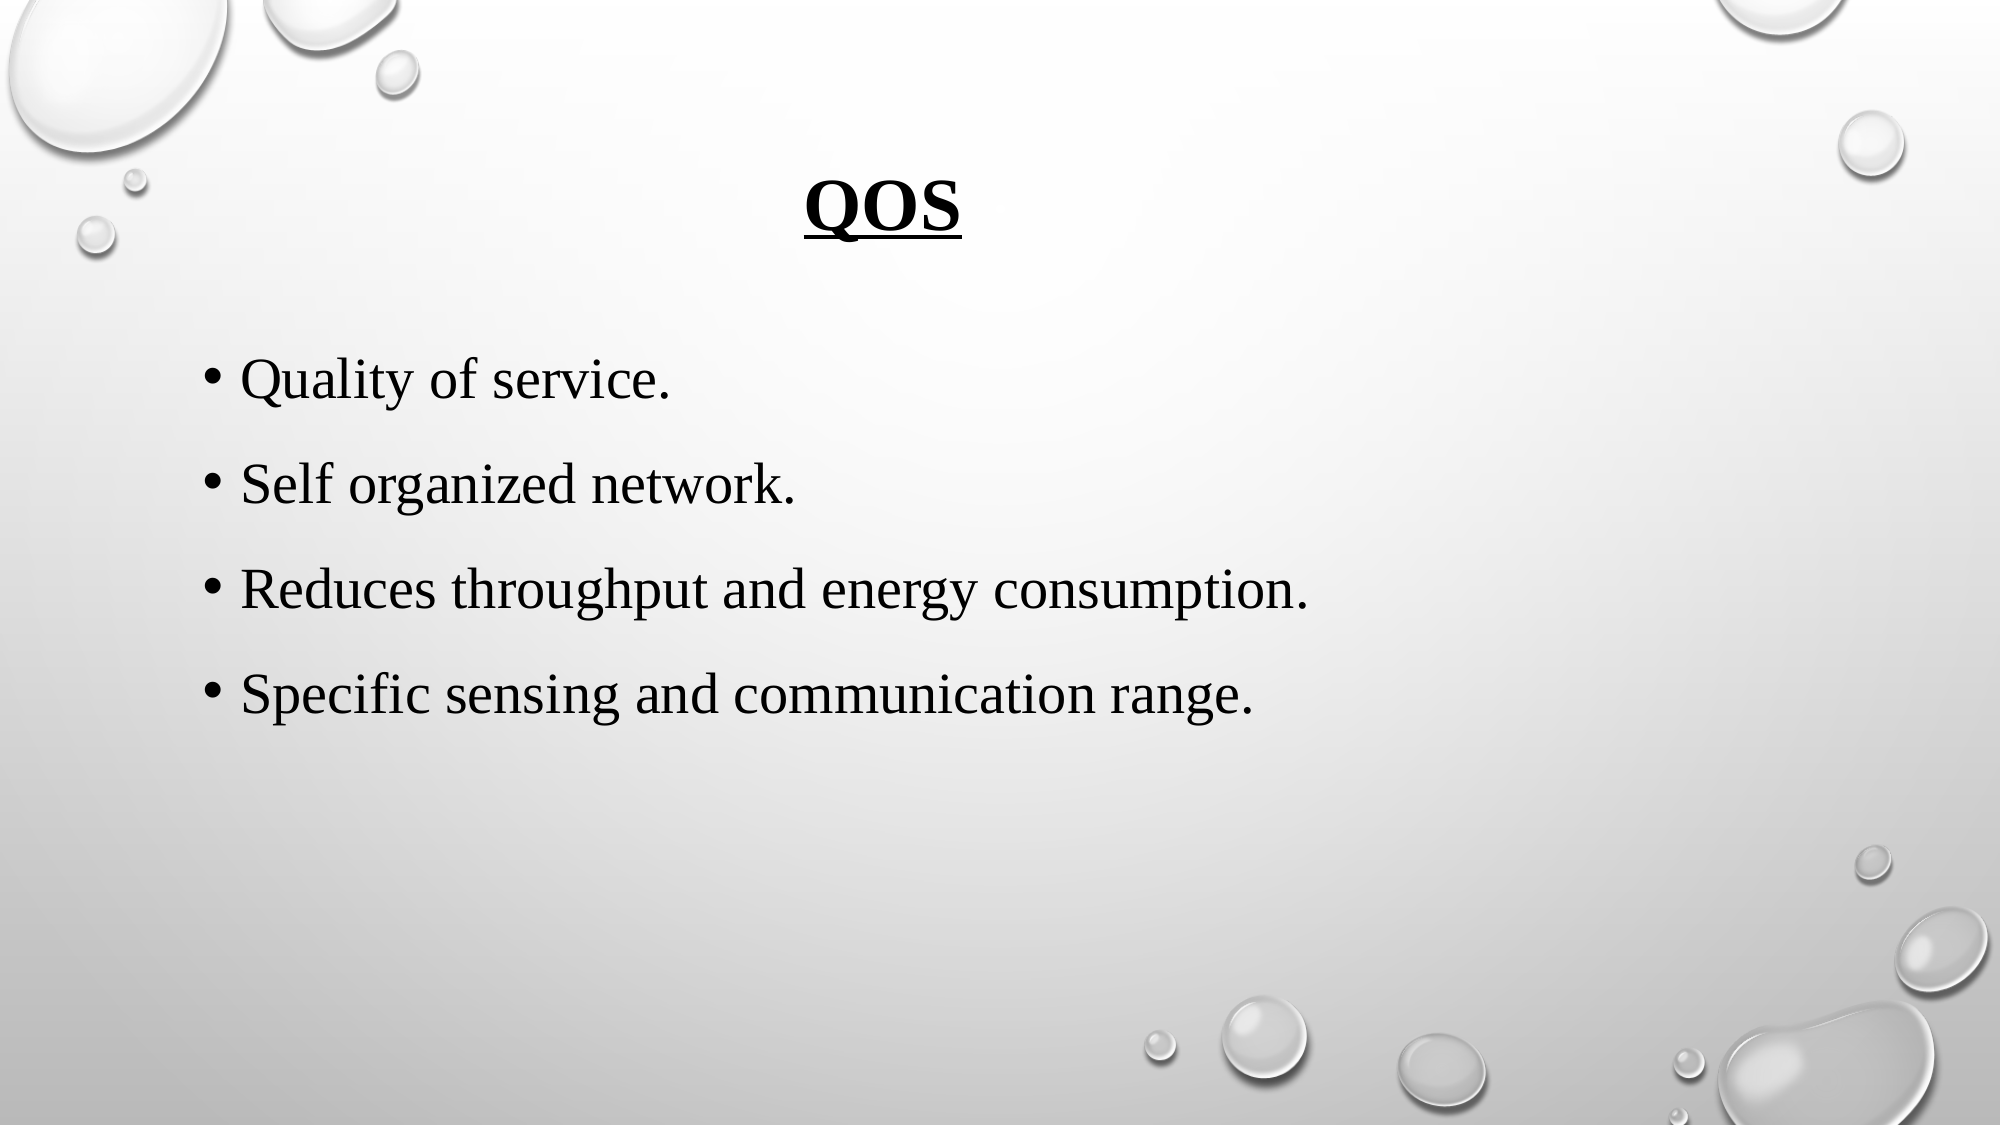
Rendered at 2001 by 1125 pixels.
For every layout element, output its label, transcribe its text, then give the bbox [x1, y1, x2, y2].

list Quality of service. Self organized network. Reduces throughput and energy consumption. Specific sensing and communication range. [187, 318, 1675, 1005]
picture [0, 0, 2000, 1125]
title QoS [32, 75, 1733, 338]
